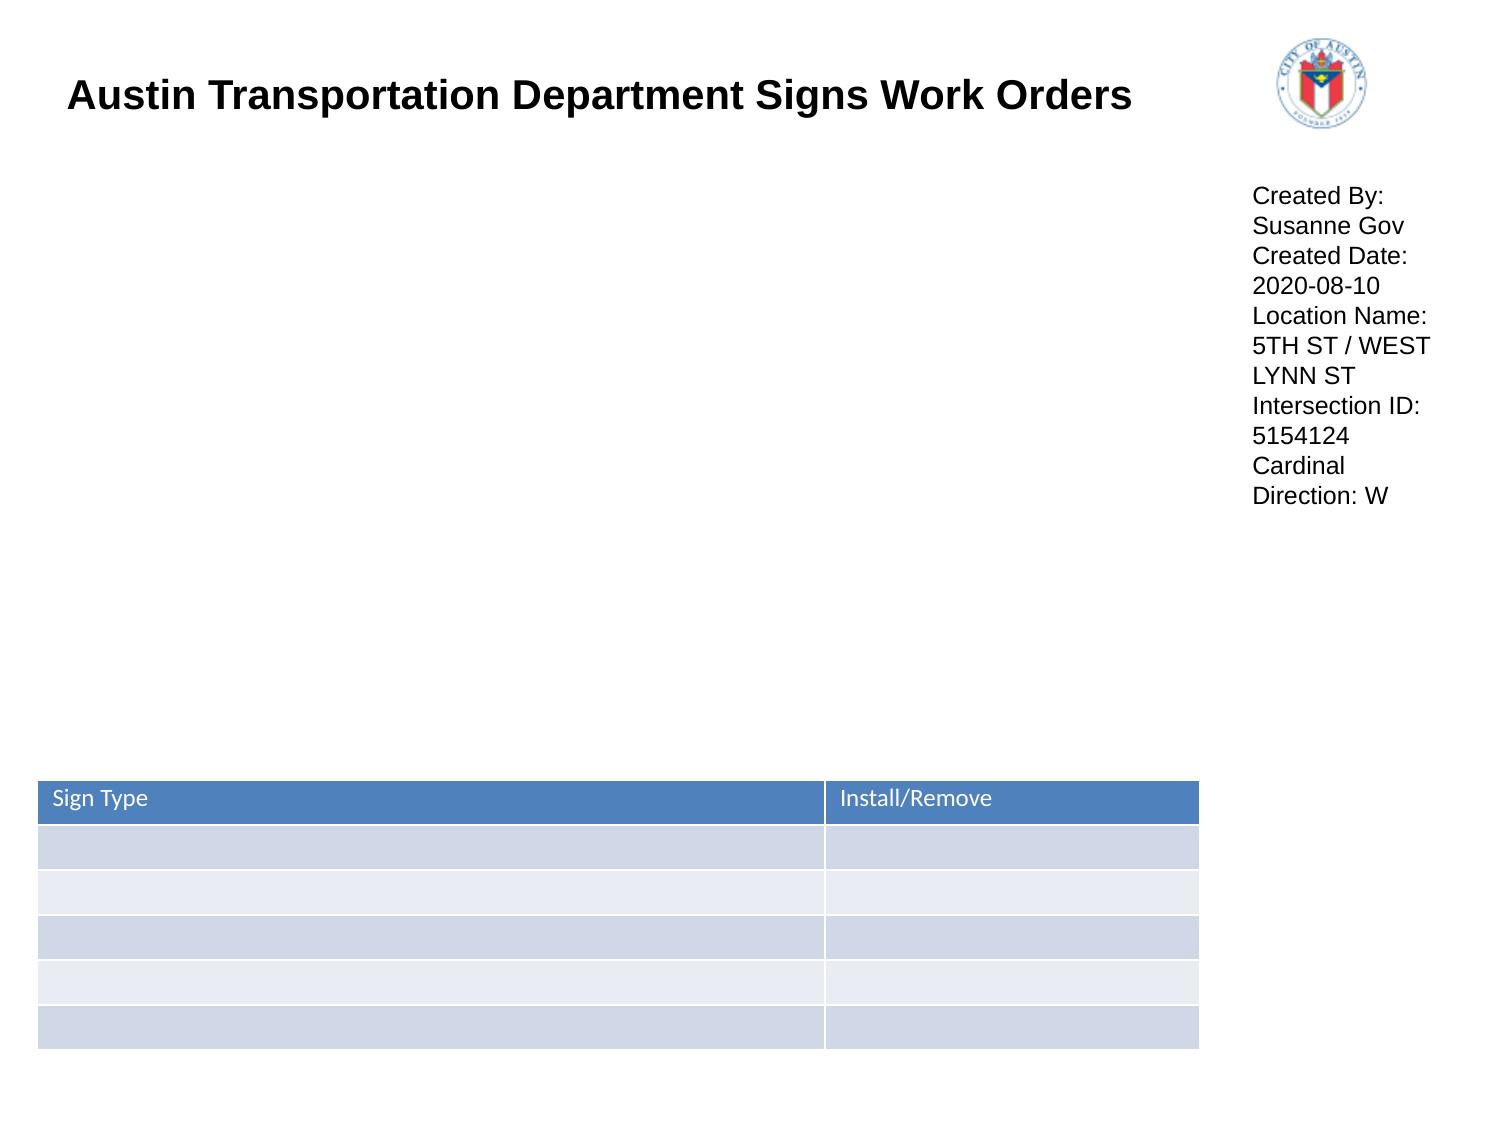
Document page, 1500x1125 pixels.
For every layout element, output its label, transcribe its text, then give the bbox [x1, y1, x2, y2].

table_cell [38, 826, 824, 869]
text_box Austin Transportation Department Signs Work Orders [51, 60, 1149, 125]
picture [1274, 37, 1369, 132]
table_cell [826, 871, 1199, 914]
table_cell [826, 916, 1199, 959]
table_cell [38, 916, 824, 959]
table_cell [826, 961, 1199, 1004]
table_cell [38, 961, 824, 1004]
table_header Sign Type [38, 781, 824, 824]
table_cell [826, 1006, 1199, 1049]
table_header Install/Remove [826, 781, 1199, 824]
table_cell [38, 871, 824, 914]
table_cell [826, 826, 1199, 869]
text_box Created By: Susanne Gov Created Date: 2020-08-10 Location Name: 5TH ST / WEST LYNN ST Intersection ID: 5154124 Cardinal Direction: W [1237, 172, 1463, 517]
table_cell [38, 1006, 824, 1049]
